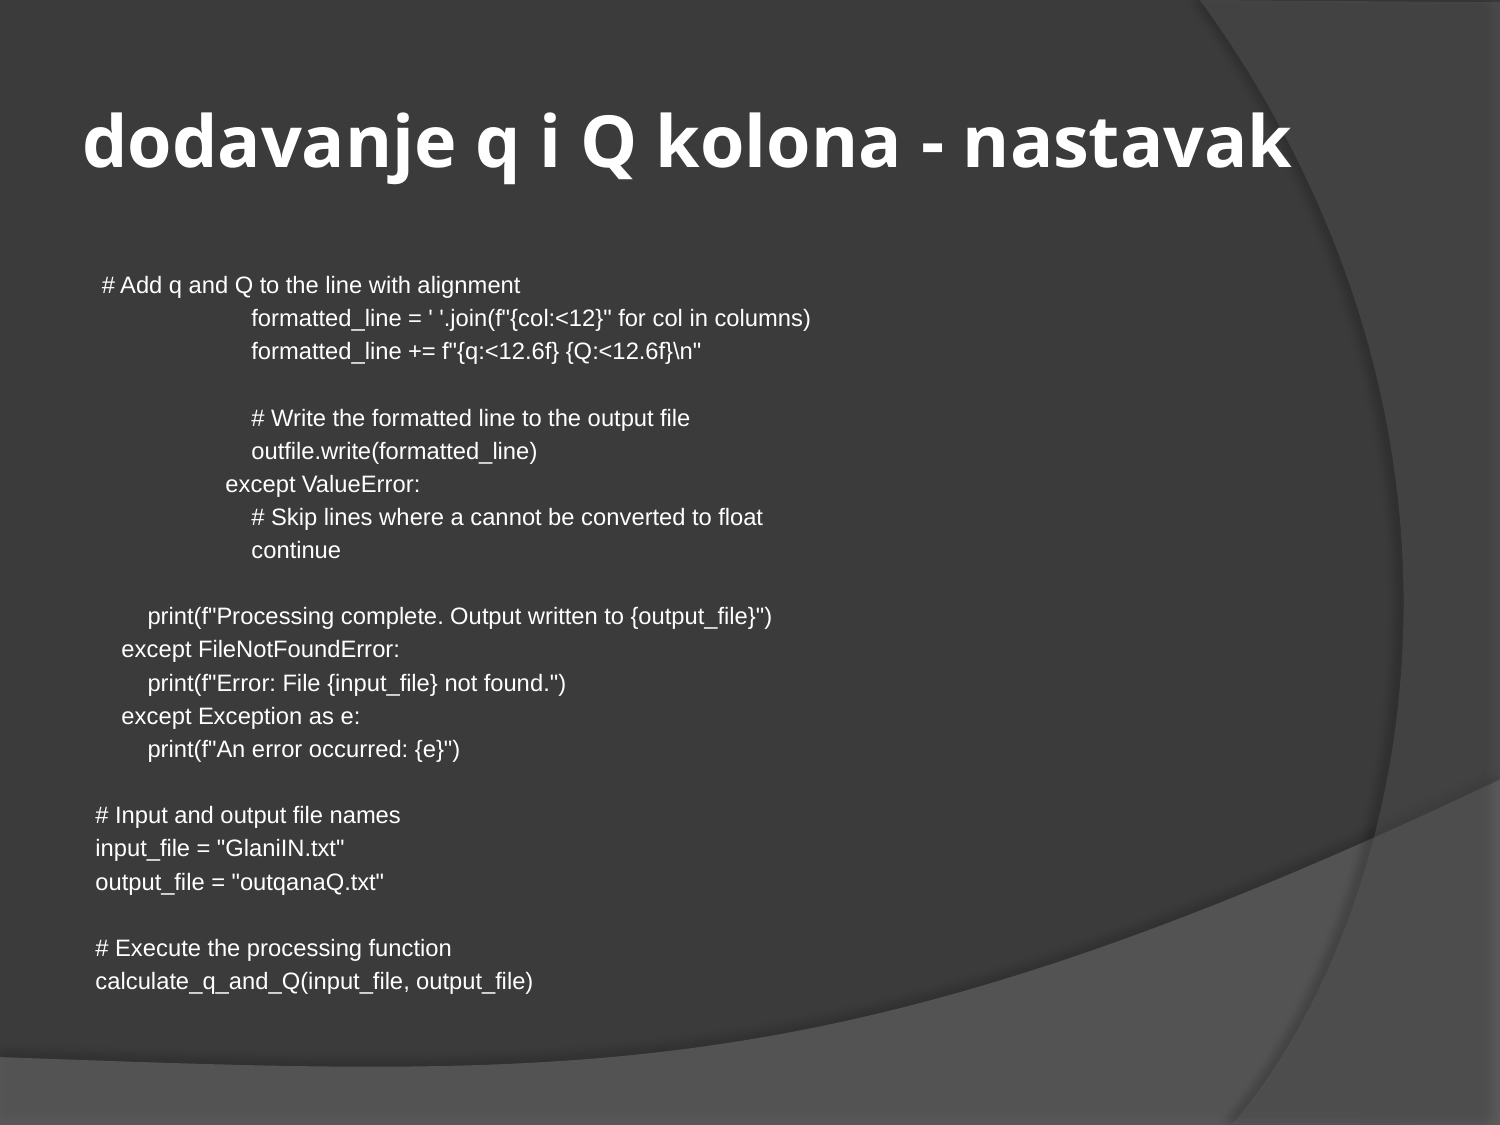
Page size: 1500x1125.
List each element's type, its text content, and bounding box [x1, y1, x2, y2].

title dodavanje q i Q kolona - nastavak [75, 45, 1300, 233]
list # Add q and Q to the line with alignment formatted_line = ' '.join(f"{col:<12}" for col in columns) formatted_line += f"{q:<12.6f} {Q:<12.6f}\n" # Write the formatted line to the output file outfile.write(formatted_line) except ValueError: # Skip lines where a cannot be converted to float continue print(f"Processing complete. Output written to {output_file}") except FileNotFoundError: print(f"Error: File {input_file} not found.") except Exception as e: print(f"An error occurred: {e}") # Input and output file names input_file = "GlaniIN.txt" output_file = "outqanaQ.txt" # Execute the processing function calculate_q_and_Q(input_file, output_file) [75, 262, 1300, 1005]
